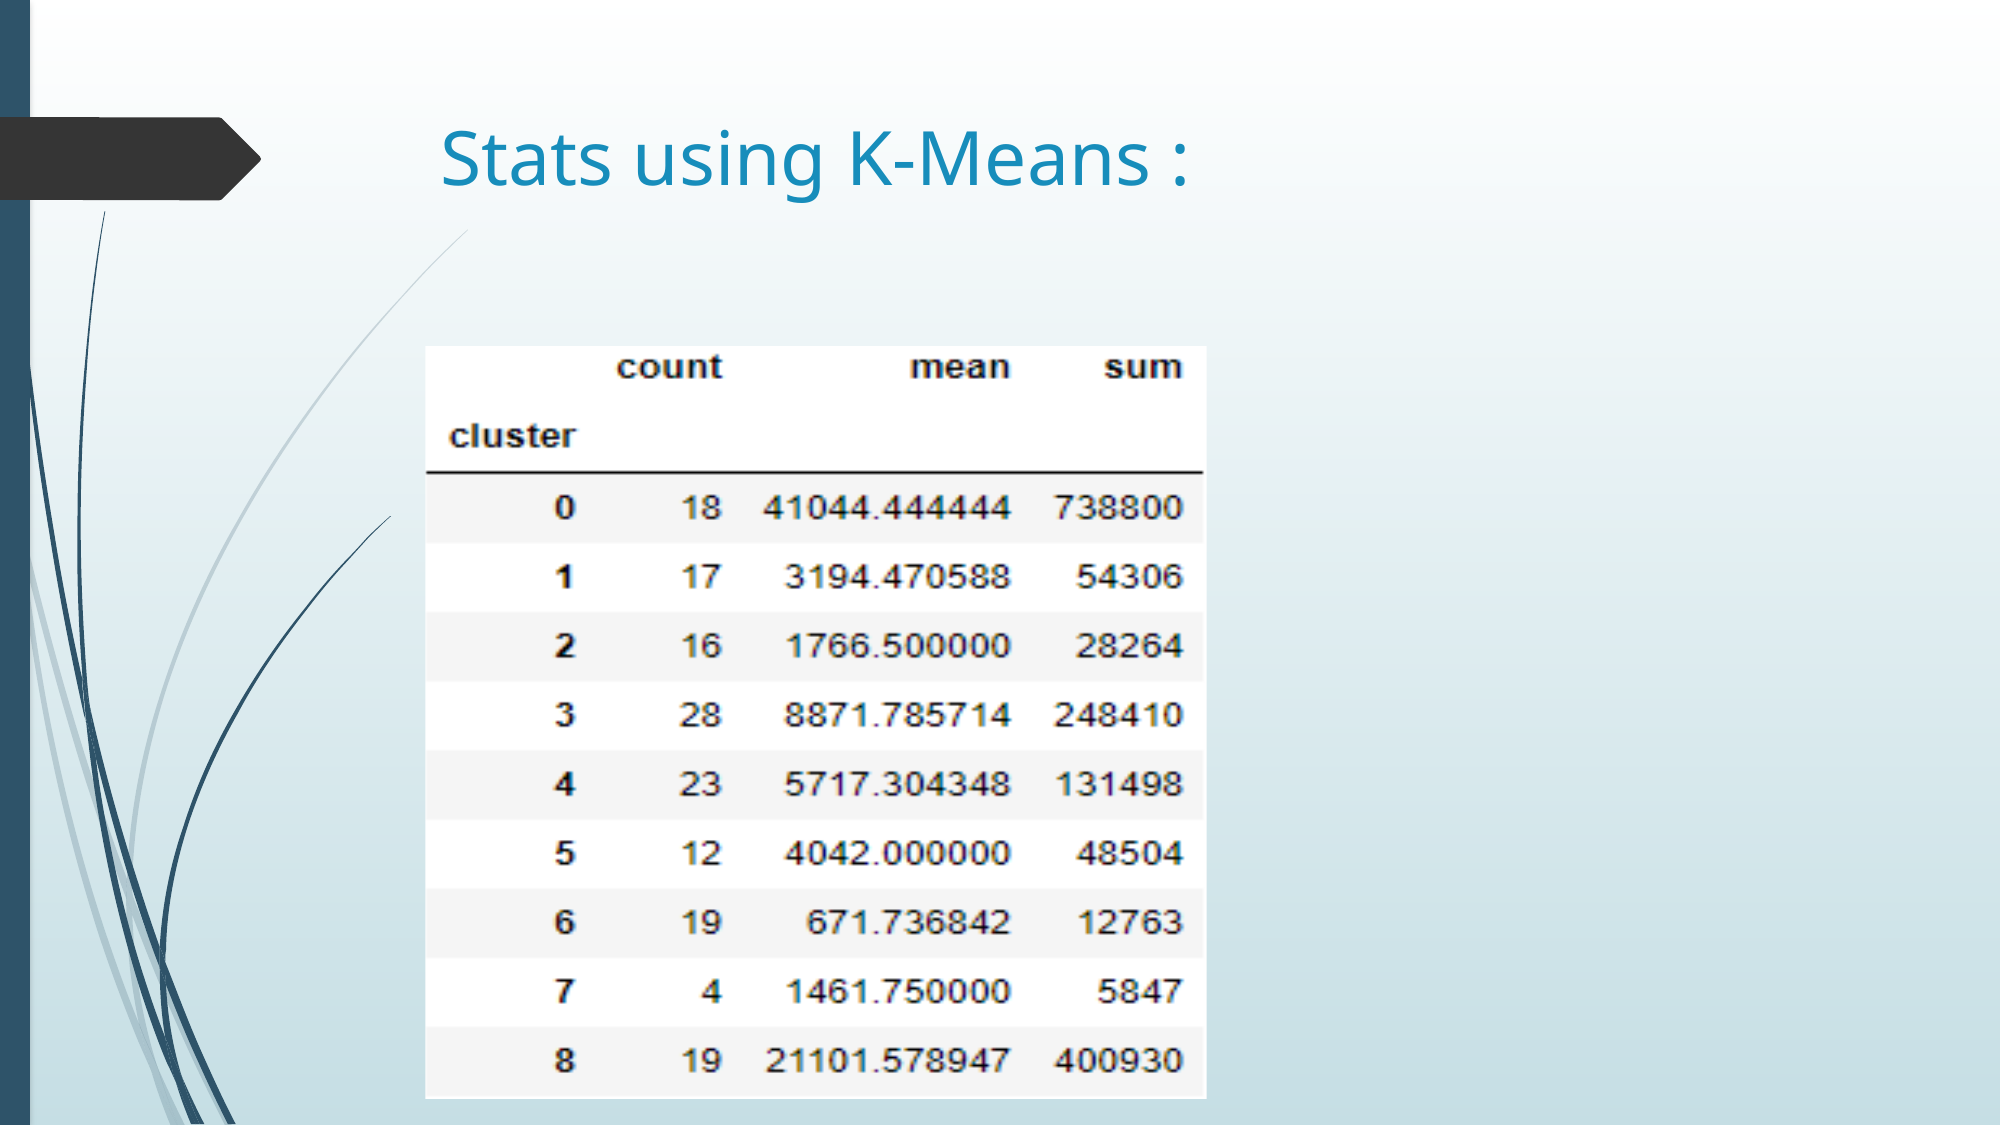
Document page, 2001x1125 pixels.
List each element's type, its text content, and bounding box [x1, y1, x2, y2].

title Stats using K-Means : [425, 102, 1888, 313]
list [425, 346, 1207, 1099]
